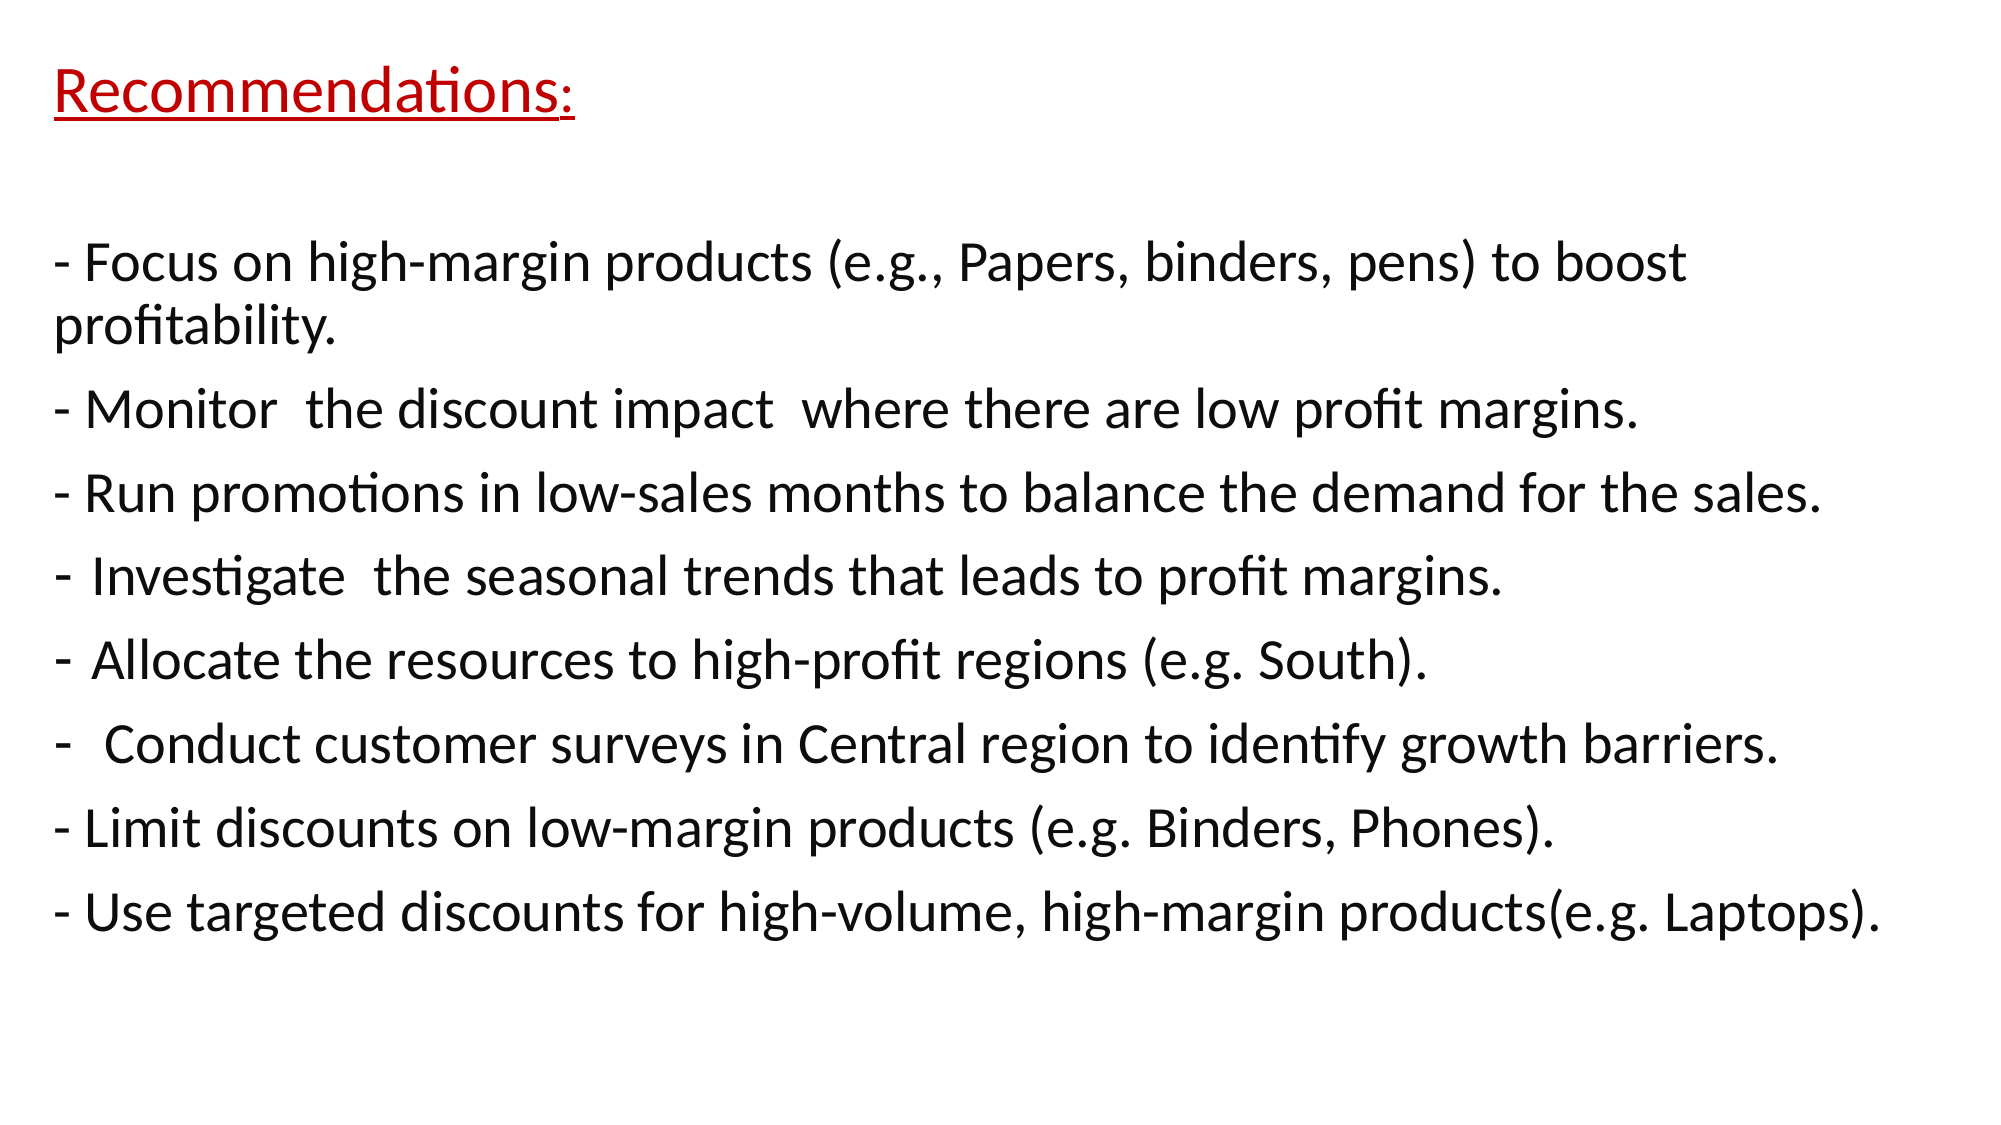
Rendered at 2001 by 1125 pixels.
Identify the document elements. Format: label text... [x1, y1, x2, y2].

list Recommendations: - Focus on high-margin products (e.g., Papers, binders, pens) to boost profitability. - Monitor the discount impact where there are low profit margins. - Run promotions in low-sales months to balance the demand for the sales. Investigate the seasonal trends that leads to profit margins. Allocate the resources to high-profit regions (e.g. South). Conduct customer surveys in Central region to identify growth barriers. - Limit discounts on low-margin products (e.g. Binders, Phones). - Use targeted discounts for high-volume, high-margin products(e.g. Laptops). [38, 47, 1972, 1082]
